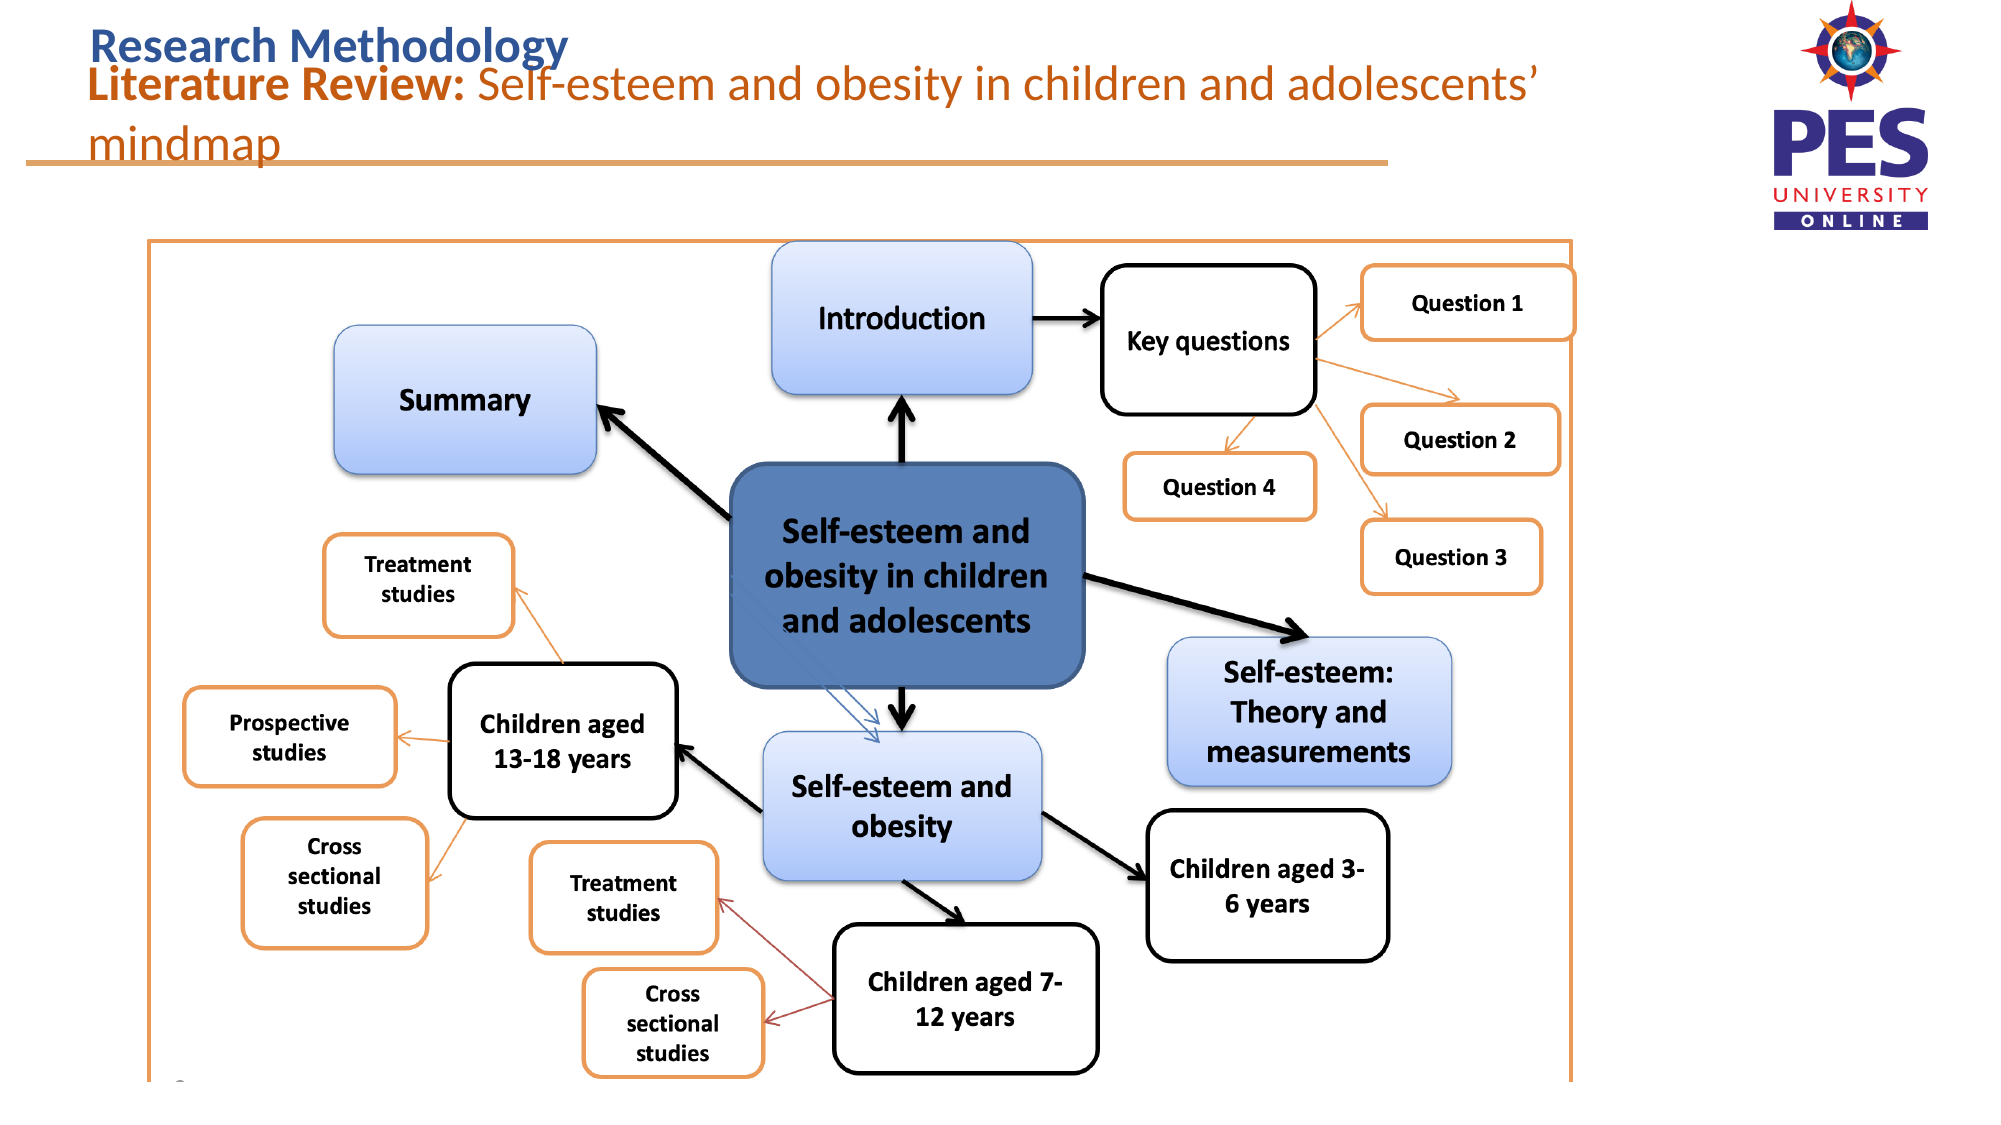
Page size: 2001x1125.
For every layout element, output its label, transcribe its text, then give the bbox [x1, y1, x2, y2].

text_box Literature Review: Self-esteem and obesity in children and adolescents’ mindmap [72, 42, 1639, 238]
text_box Research Methodology [75, 5, 1306, 80]
picture [147, 238, 1581, 1082]
picture [1774, 0, 1928, 230]
